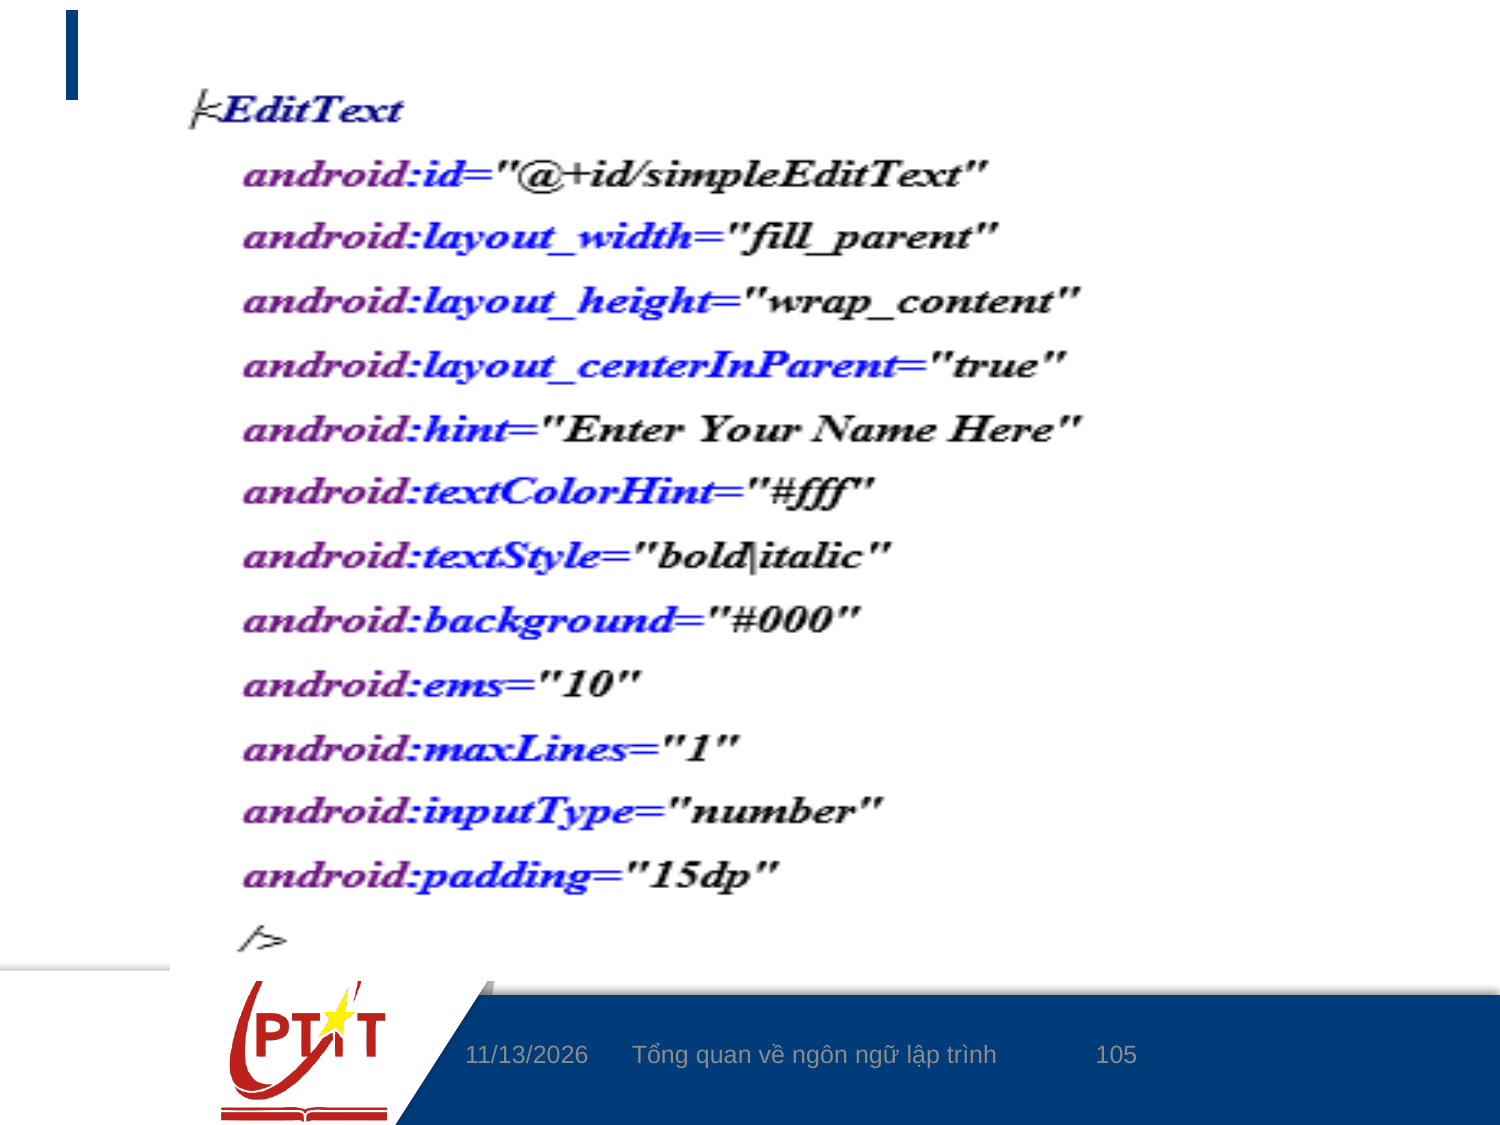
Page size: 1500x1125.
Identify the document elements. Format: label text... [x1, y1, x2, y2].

slide_number 105 [815, 1023, 1153, 1084]
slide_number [450, 1023, 561, 1084]
picture [170, 87, 1153, 1122]
footer Tổng quan về ngôn ngữ lập trình [561, 1023, 815, 1084]
